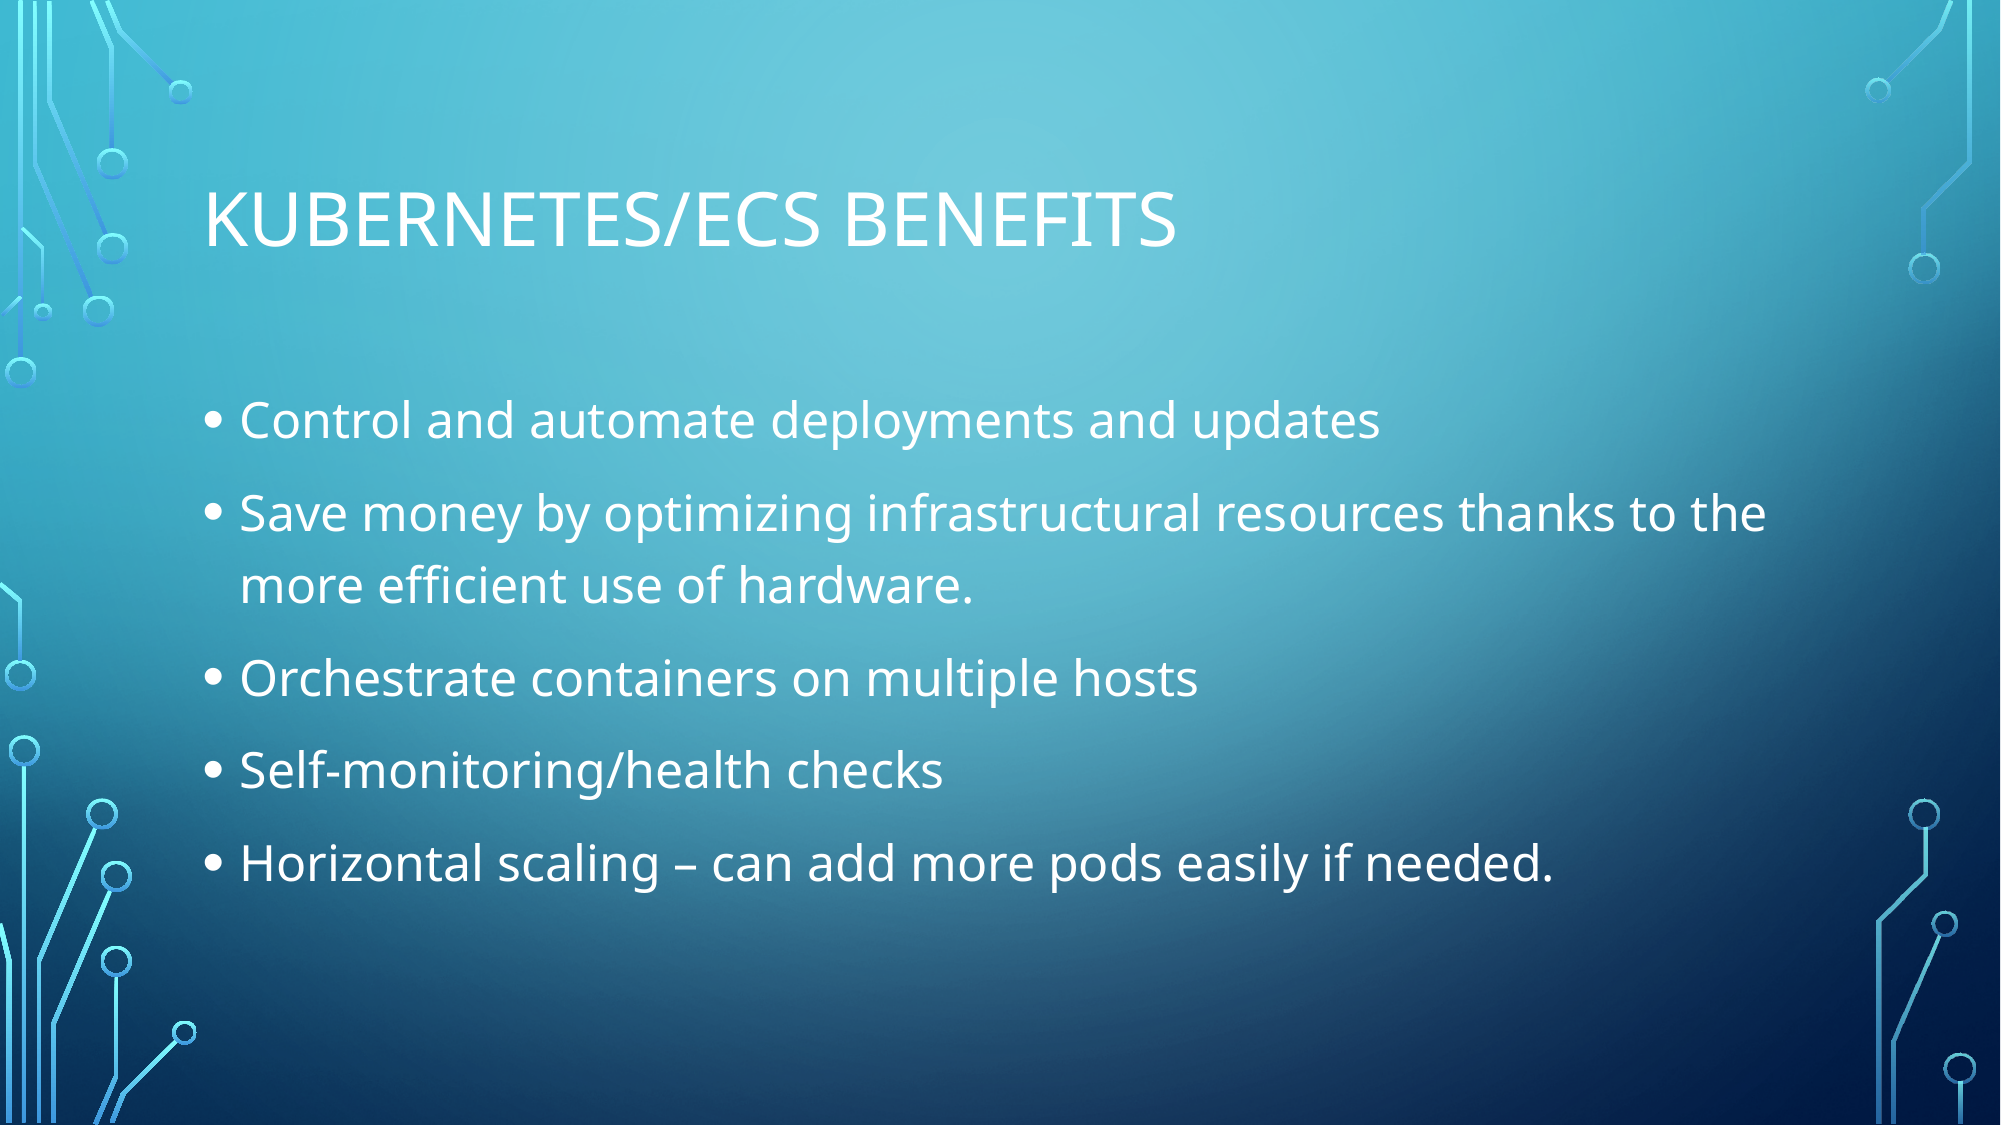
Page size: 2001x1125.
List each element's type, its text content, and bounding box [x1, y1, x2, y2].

list Control and automate deployments and updates Save money by optimizing infrastructural resources thanks to the more efficient use of hardware. Orchestrate containers on multiple hosts Self-monitoring/health checks Horizontal scaling – can add more pods easily if needed. [187, 369, 1813, 950]
title Kubernetes/ECS Benefits [187, 101, 1813, 344]
